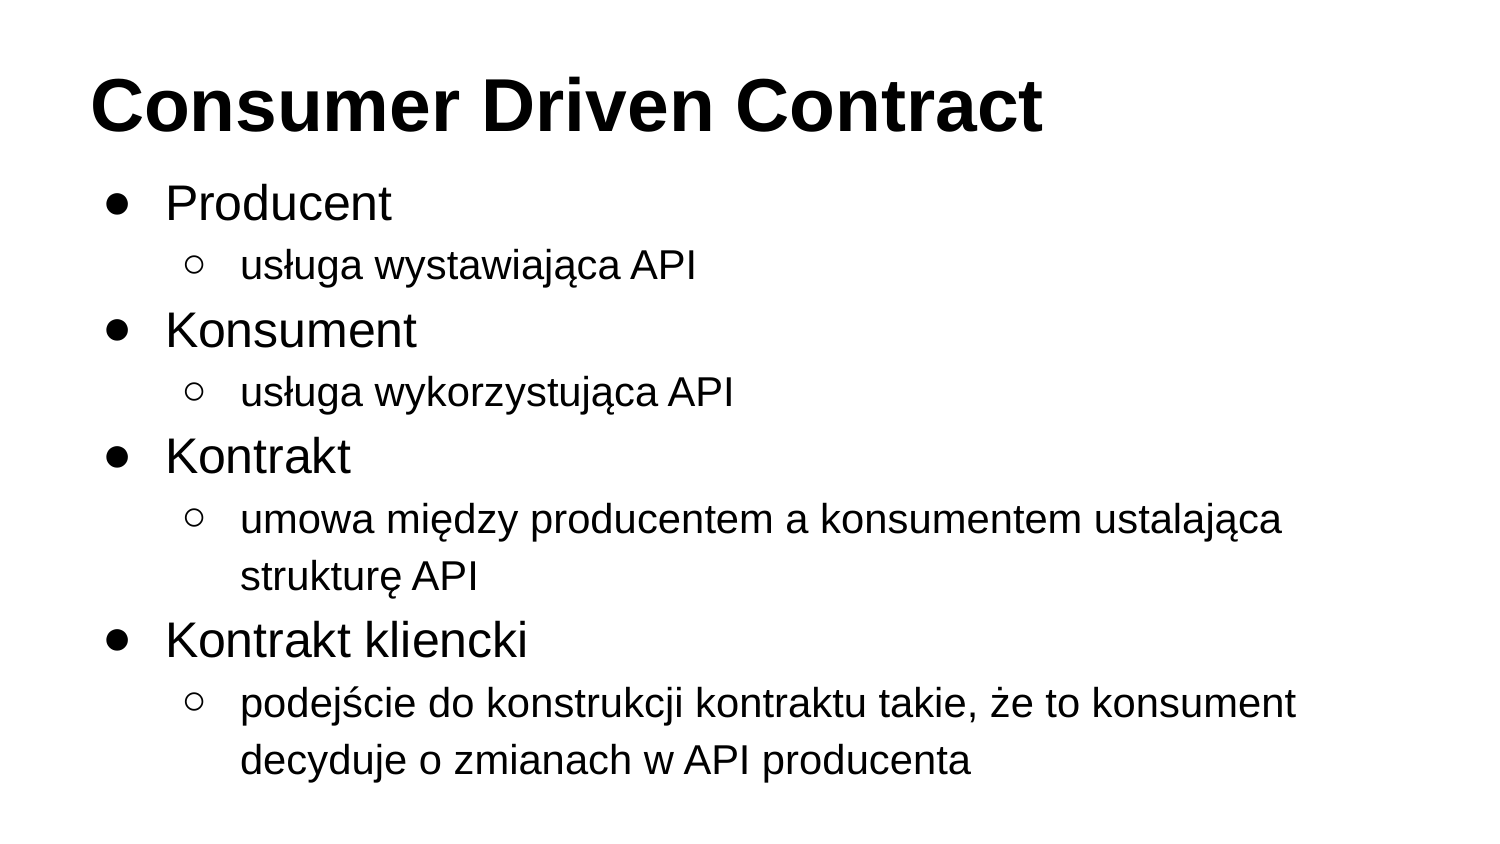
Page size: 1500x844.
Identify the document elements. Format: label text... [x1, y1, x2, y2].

list Producent usługa wystawiająca API Konsument usługa wykorzystująca API Kontrakt umowa między producentem a konsumentem ustalająca strukturę API Kontrakt kliencki podejście do konstrukcji kontraktu takie, że to konsument decyduje o zmianach w API producenta [75, 146, 1425, 810]
title Consumer Driven Contract [75, 21, 1425, 146]
